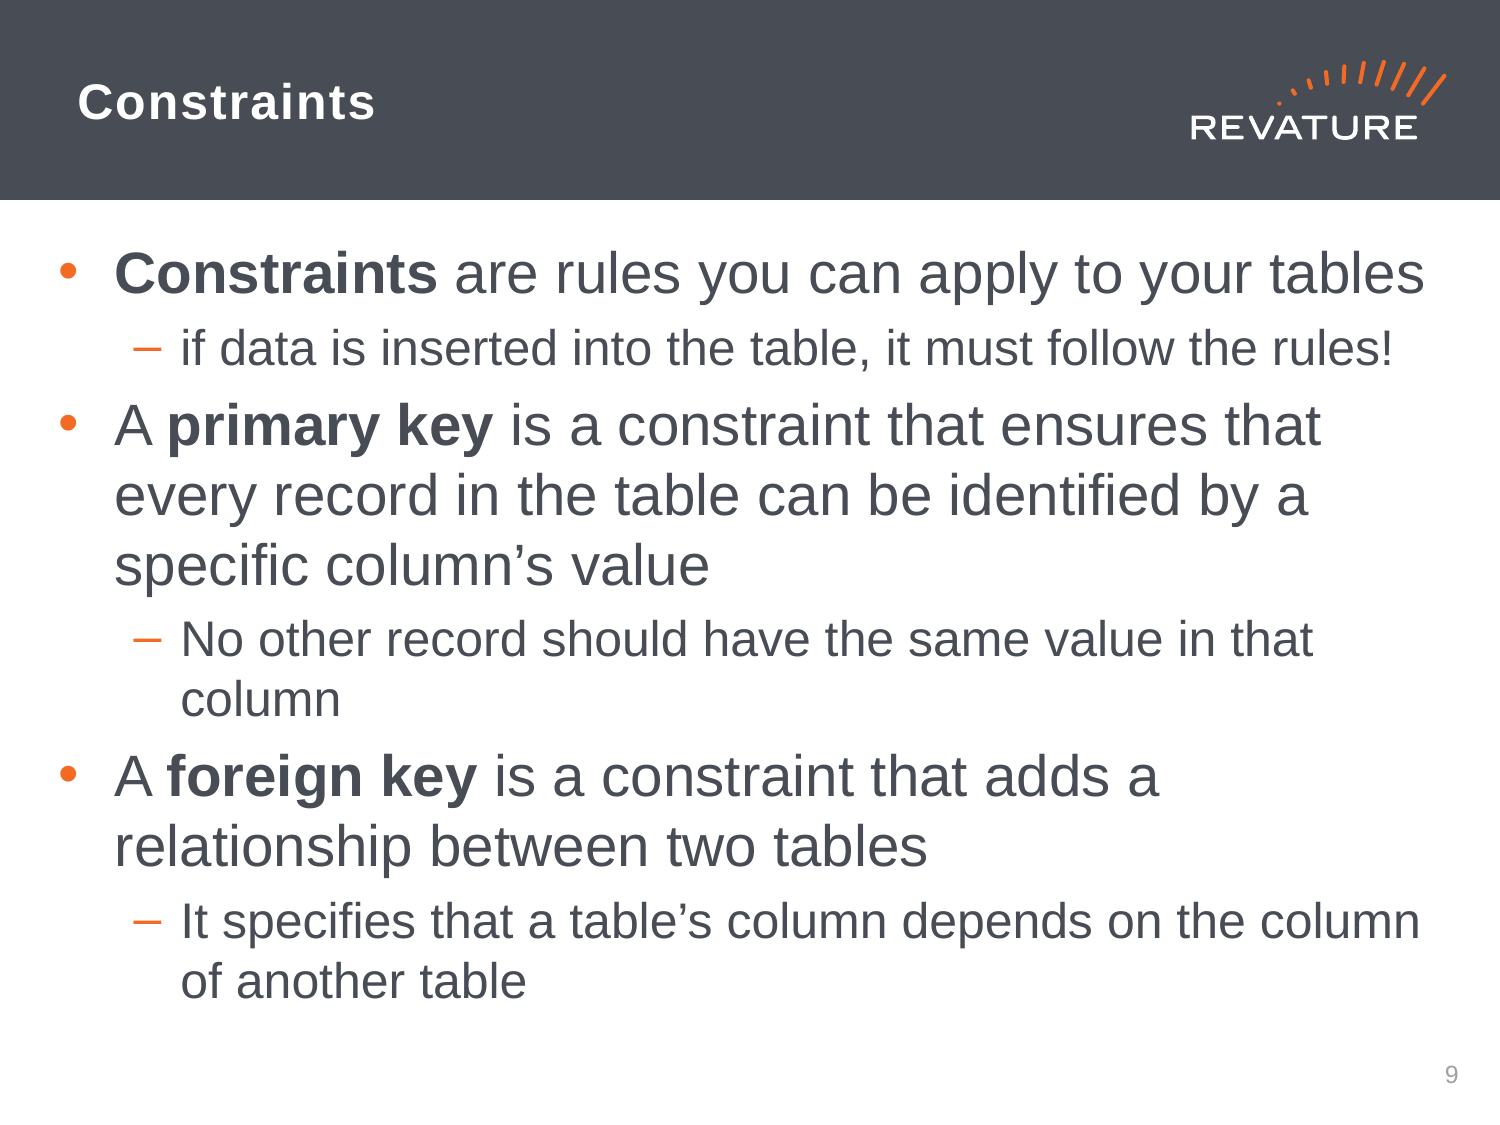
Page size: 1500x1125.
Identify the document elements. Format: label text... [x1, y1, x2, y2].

title Constraints [62, 0, 1084, 200]
list Constraints are rules you can apply to your tables if data is inserted into the table, it must follow the rules! A primary key is a constraint that ensures that every record in the table can be identified by a specific column’s value No other record should have the same value in that column A foreign key is a constraint that adds a relationship between two tables It specifies that a table’s column depends on the column of another table [43, 228, 1461, 1089]
slide_number 8 [1332, 1043, 1474, 1104]
